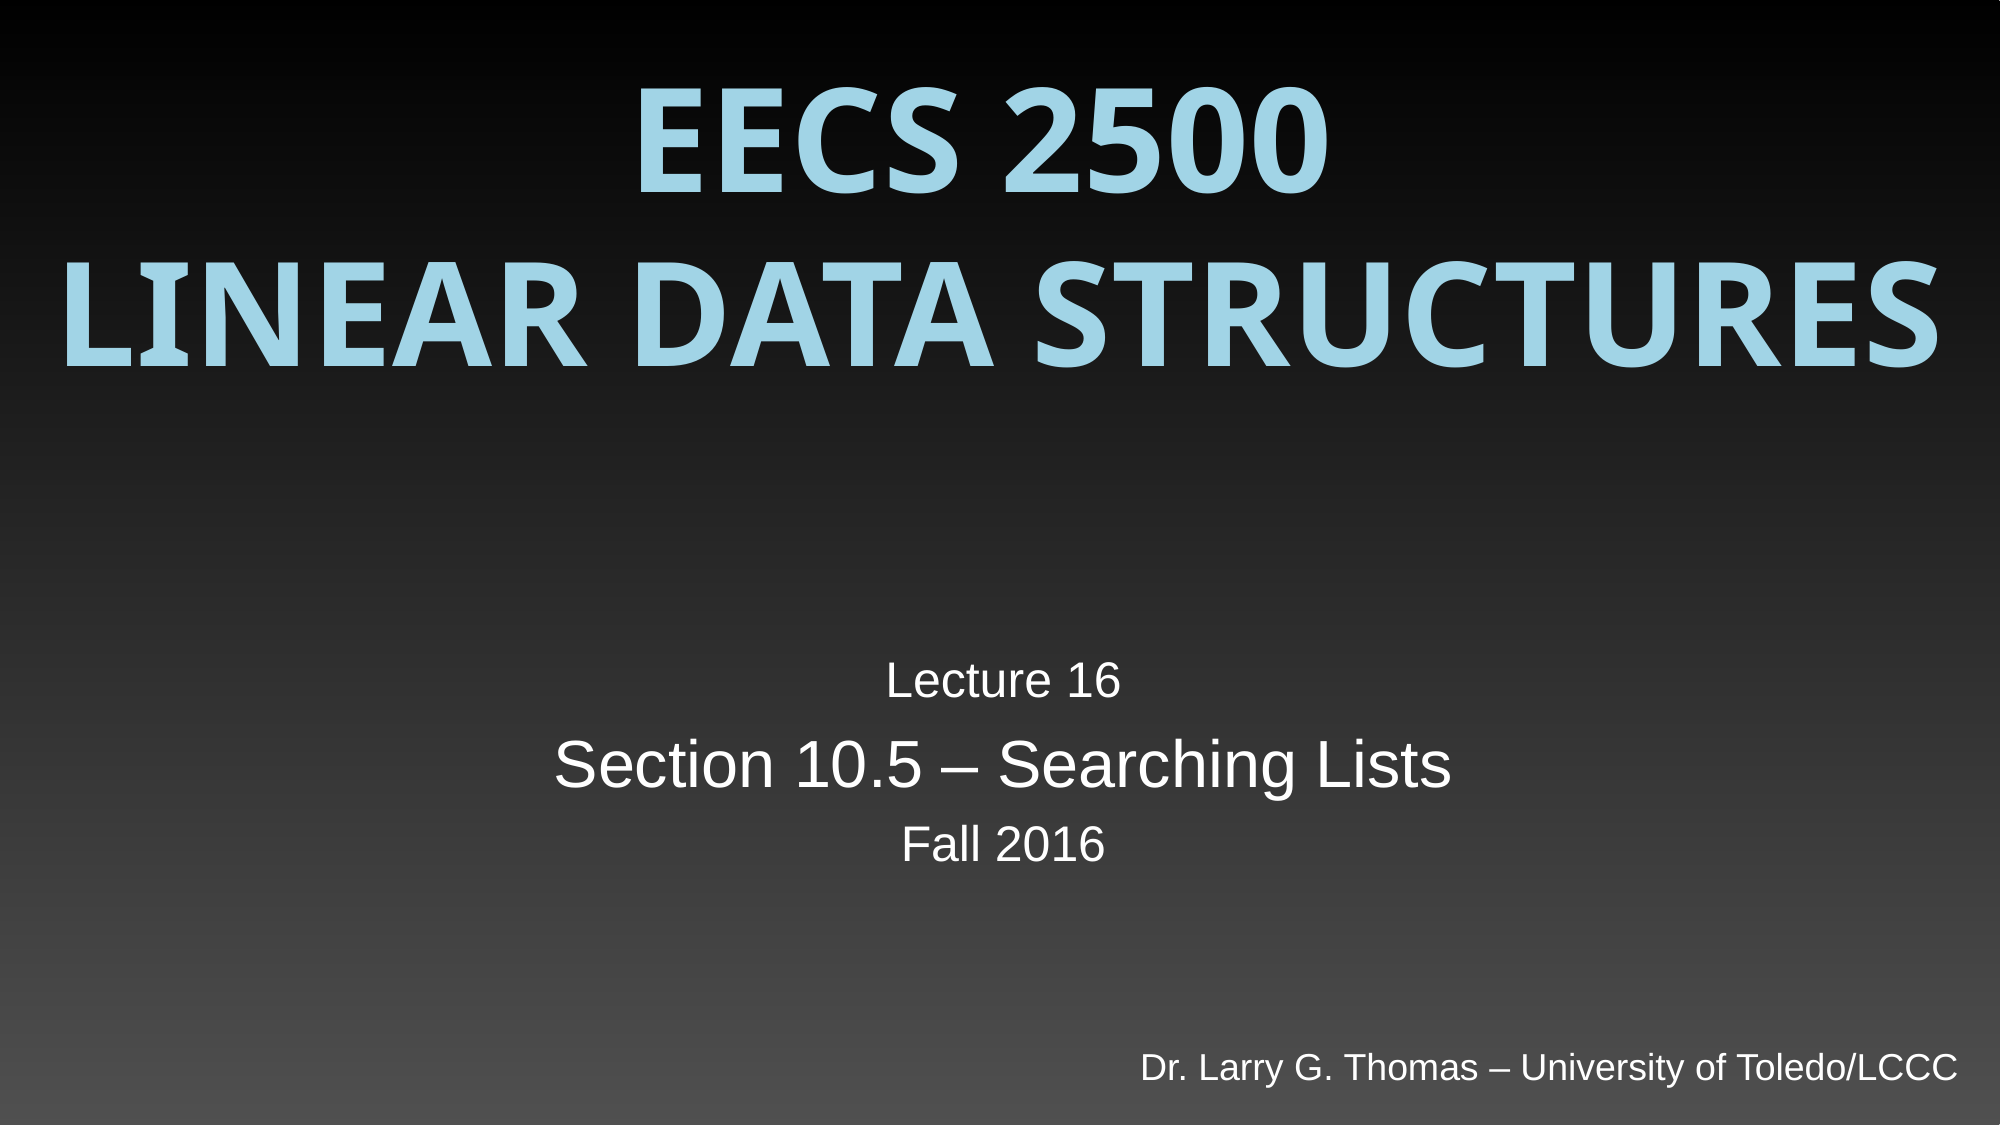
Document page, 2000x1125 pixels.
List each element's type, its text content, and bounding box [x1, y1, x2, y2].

subtitle Lecture 16 Section 10.5 – Searching Lists Fall 2016 [0, 596, 2000, 872]
text_box Dr. Larry G. Thomas – University of Toledo/LCCC [83, 987, 1967, 1088]
title EECS 2500 Linear Data Structures [0, 39, 2000, 520]
